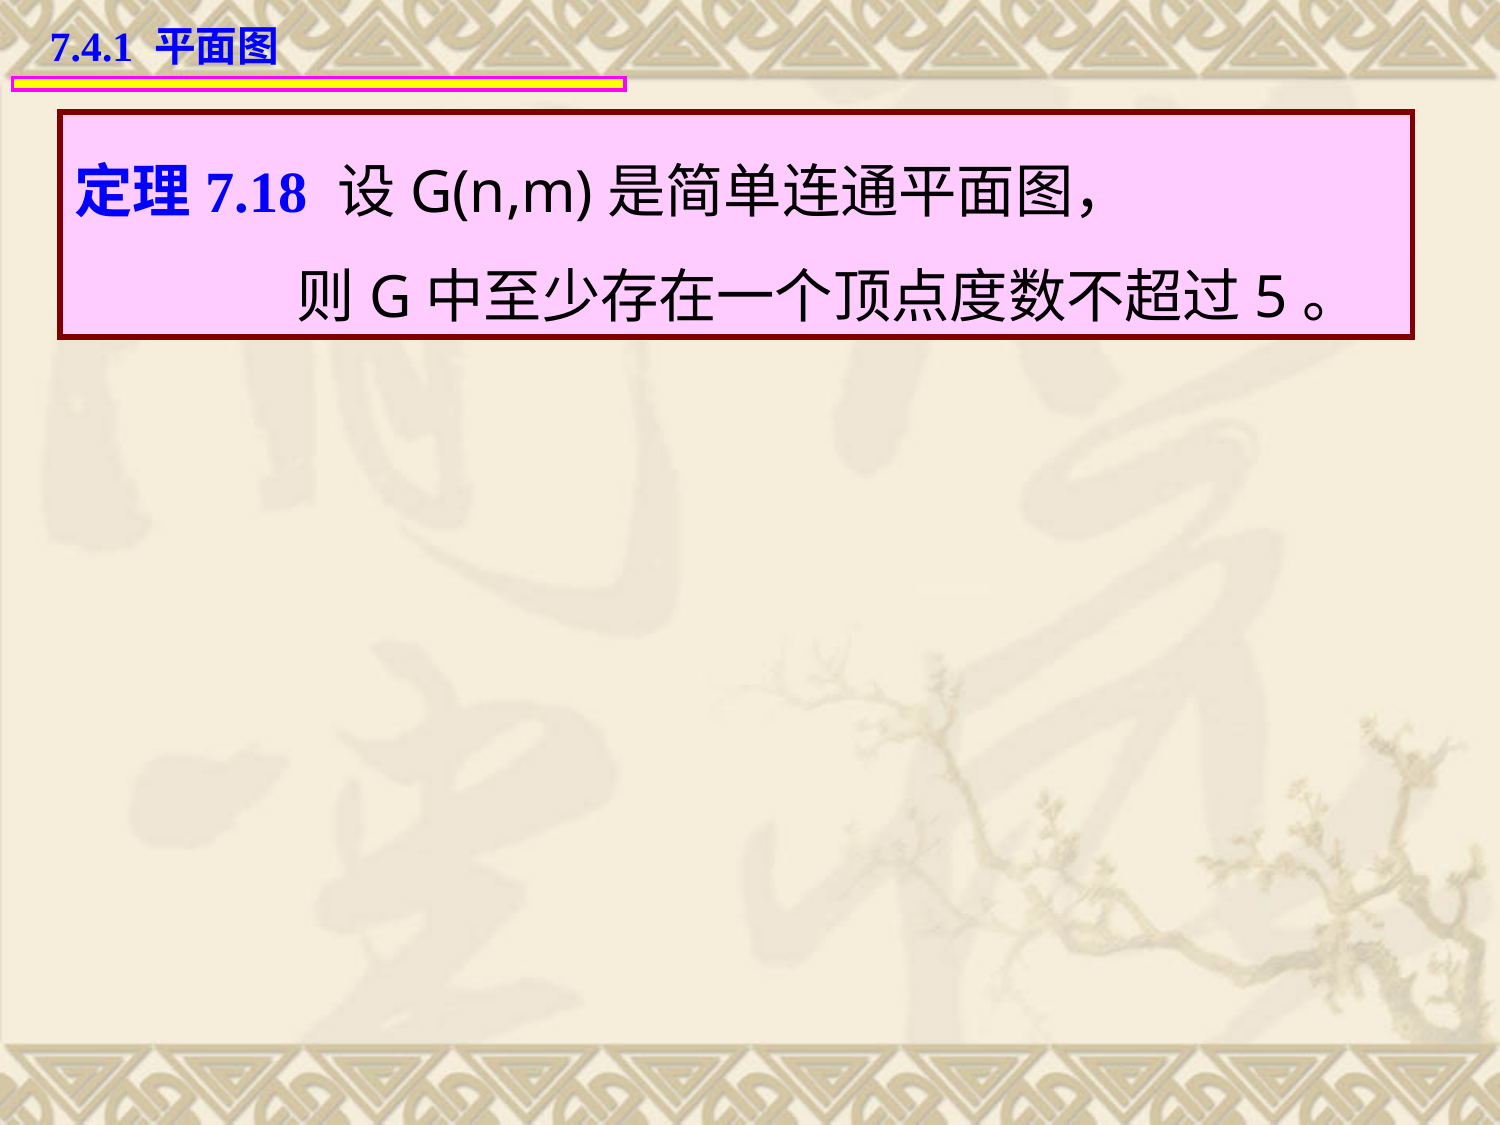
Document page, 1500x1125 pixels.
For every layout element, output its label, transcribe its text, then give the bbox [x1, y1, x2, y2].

text_box [12, 77, 625, 91]
text_box 定理7.18 设G(n,m)是简单连通平面图， 则G中至少存在一个顶点度数不超过5。 [60, 111, 1413, 338]
picture [0, 0, 1500, 1125]
text_box 7.4.1 平面图 [34, 12, 438, 78]
